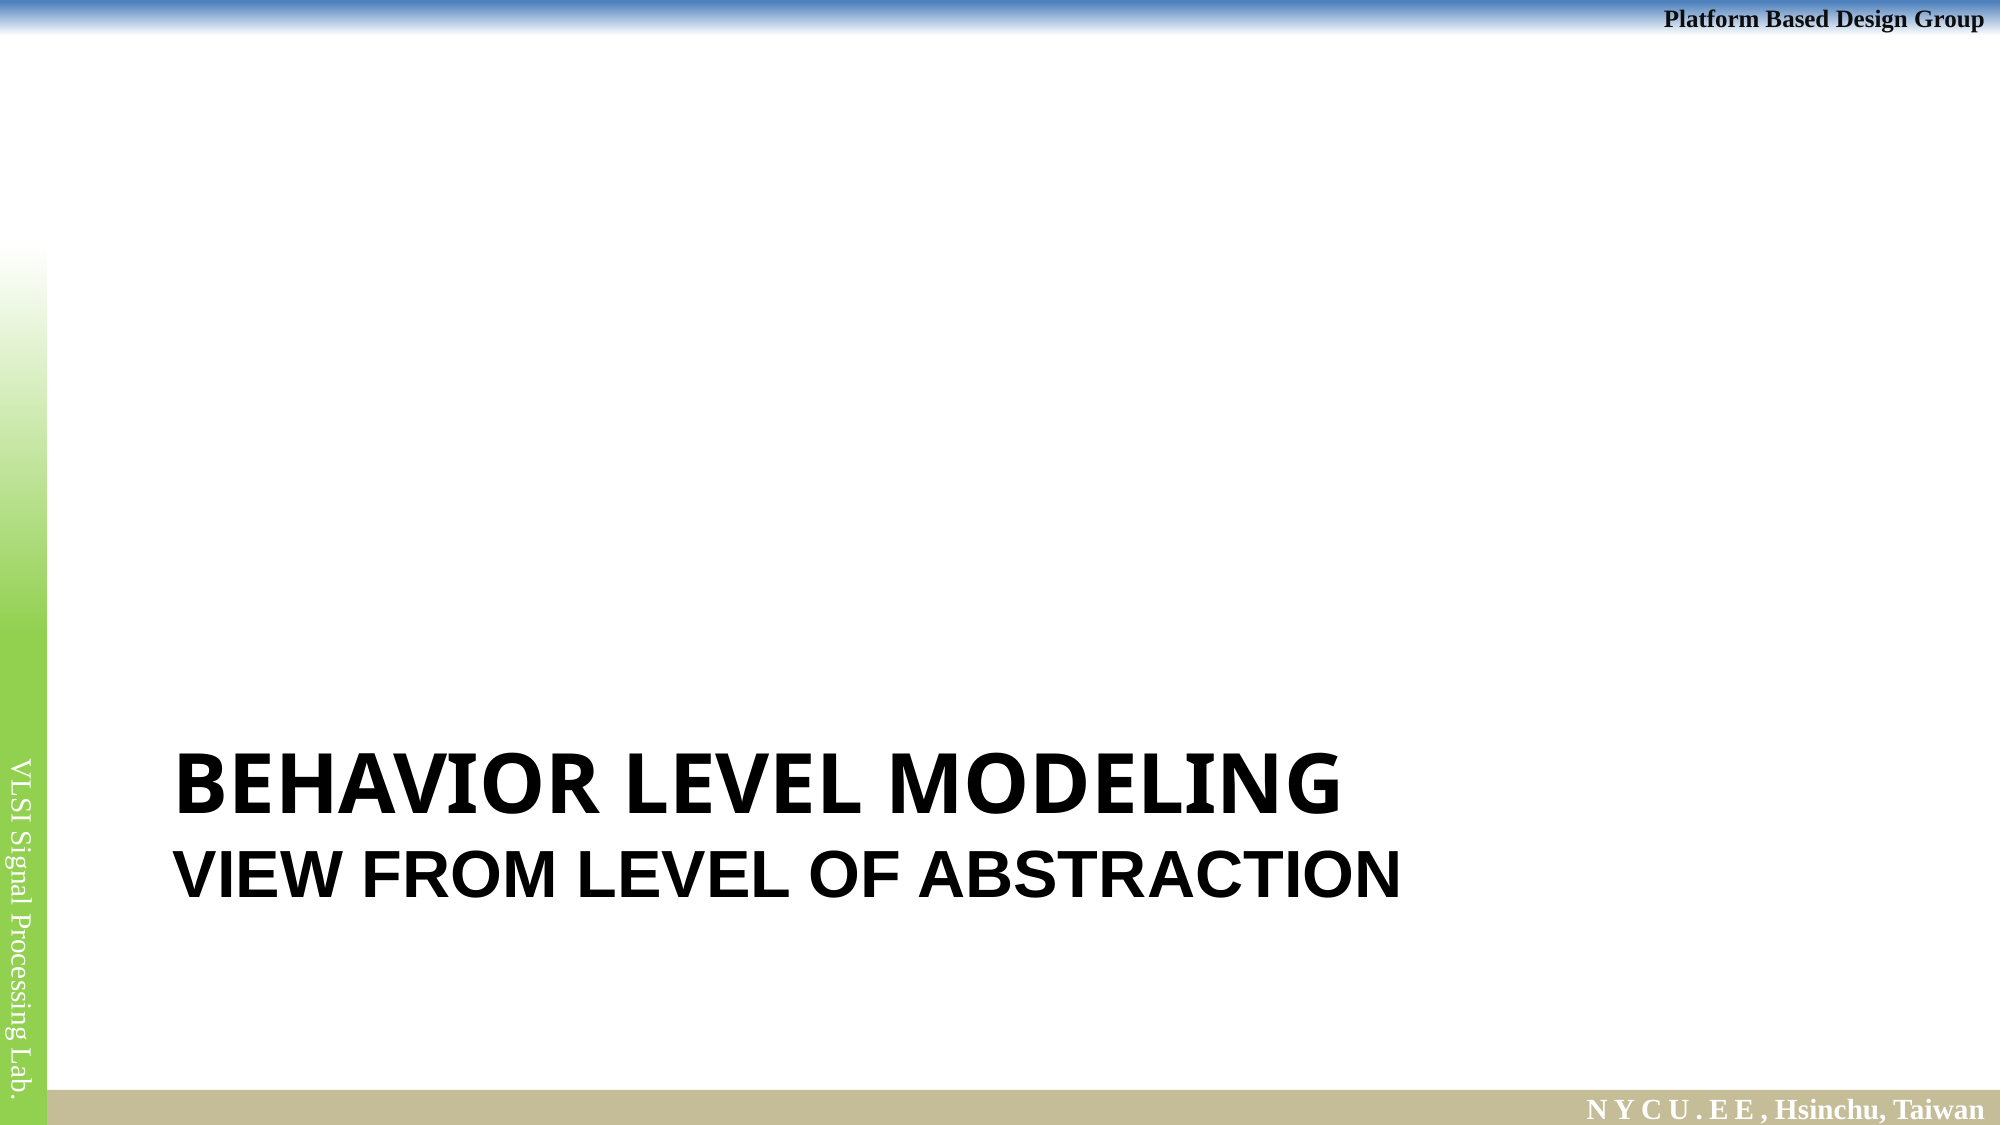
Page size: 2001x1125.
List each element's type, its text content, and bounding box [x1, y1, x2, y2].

title Behavior level modeling view from Level of abstraction [157, 722, 1859, 947]
